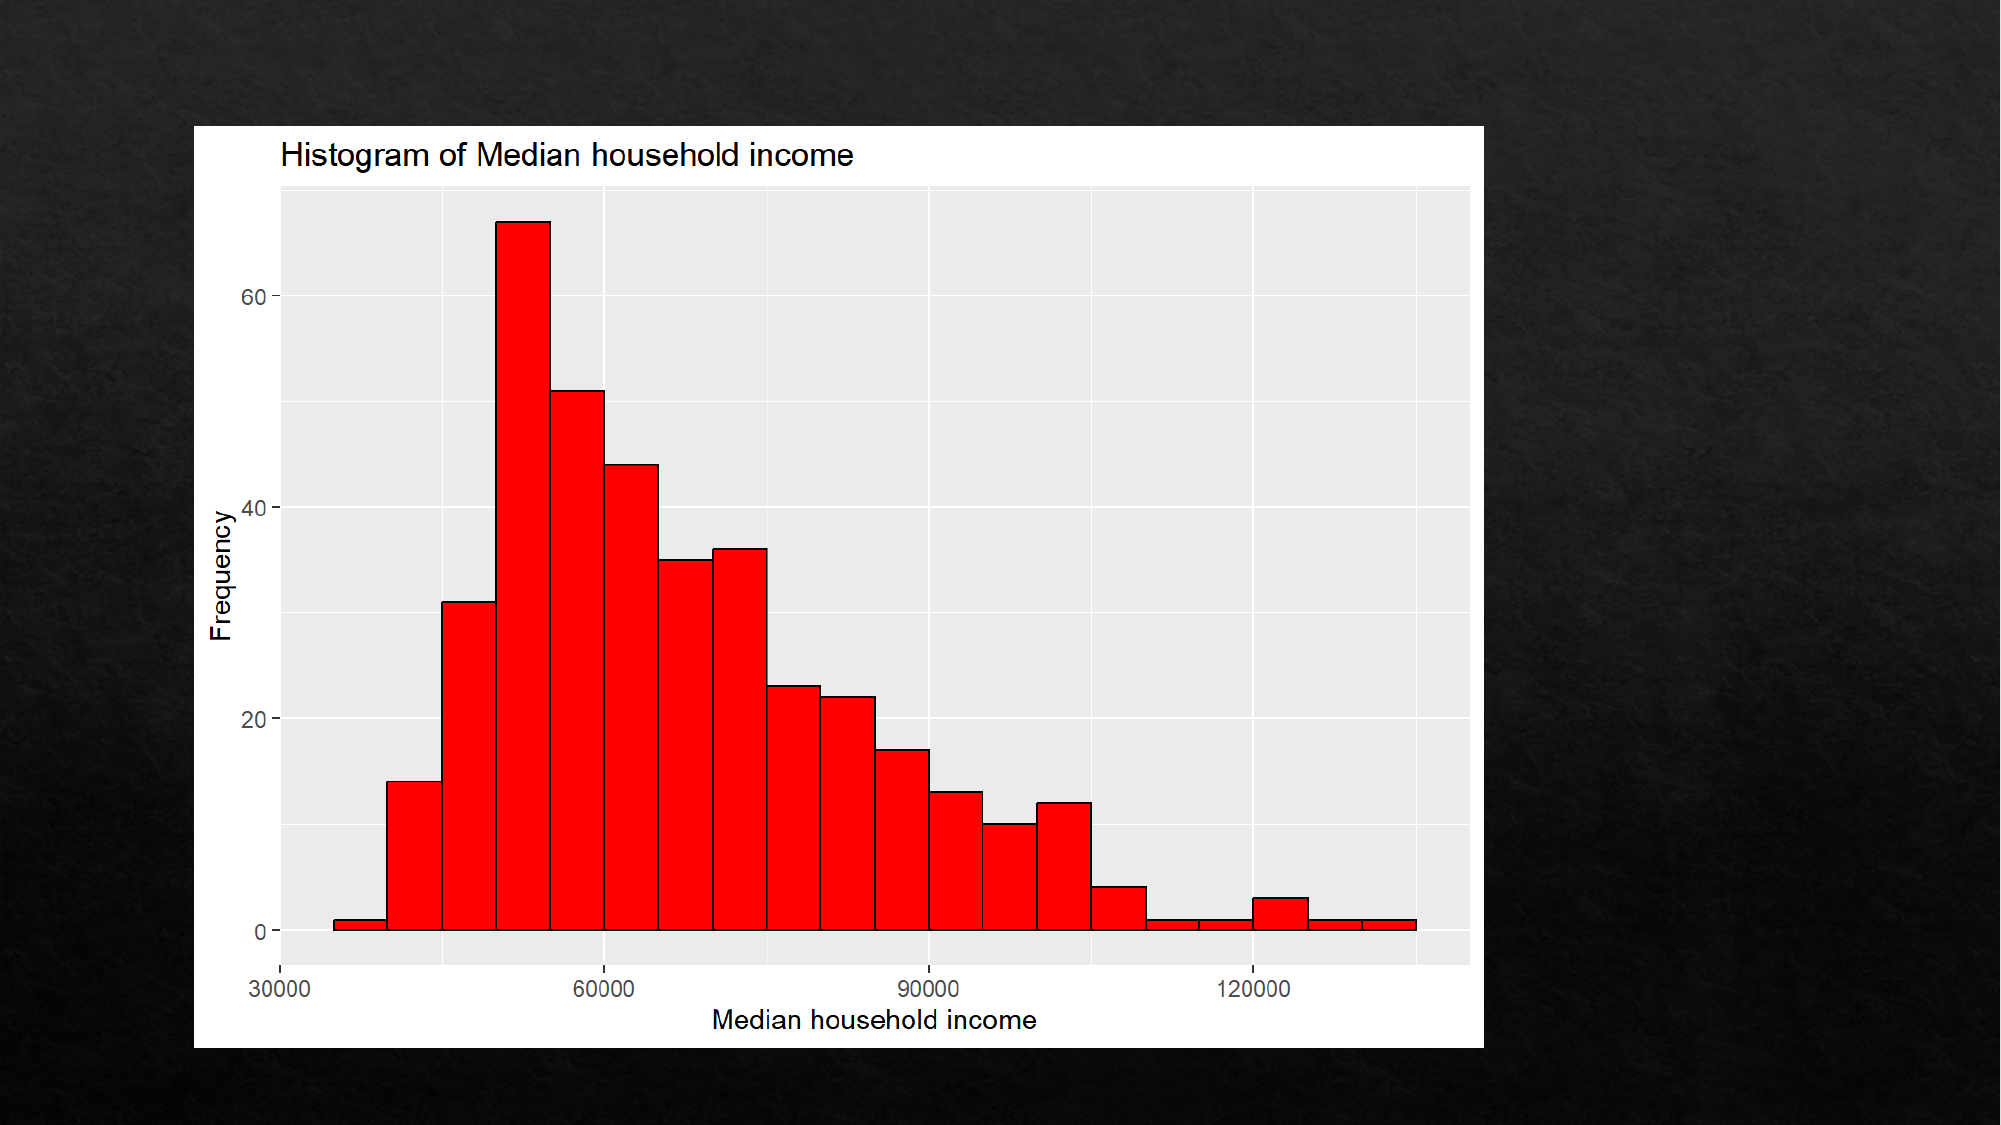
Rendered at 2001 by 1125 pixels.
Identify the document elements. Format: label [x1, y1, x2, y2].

picture [194, 126, 1485, 1048]
